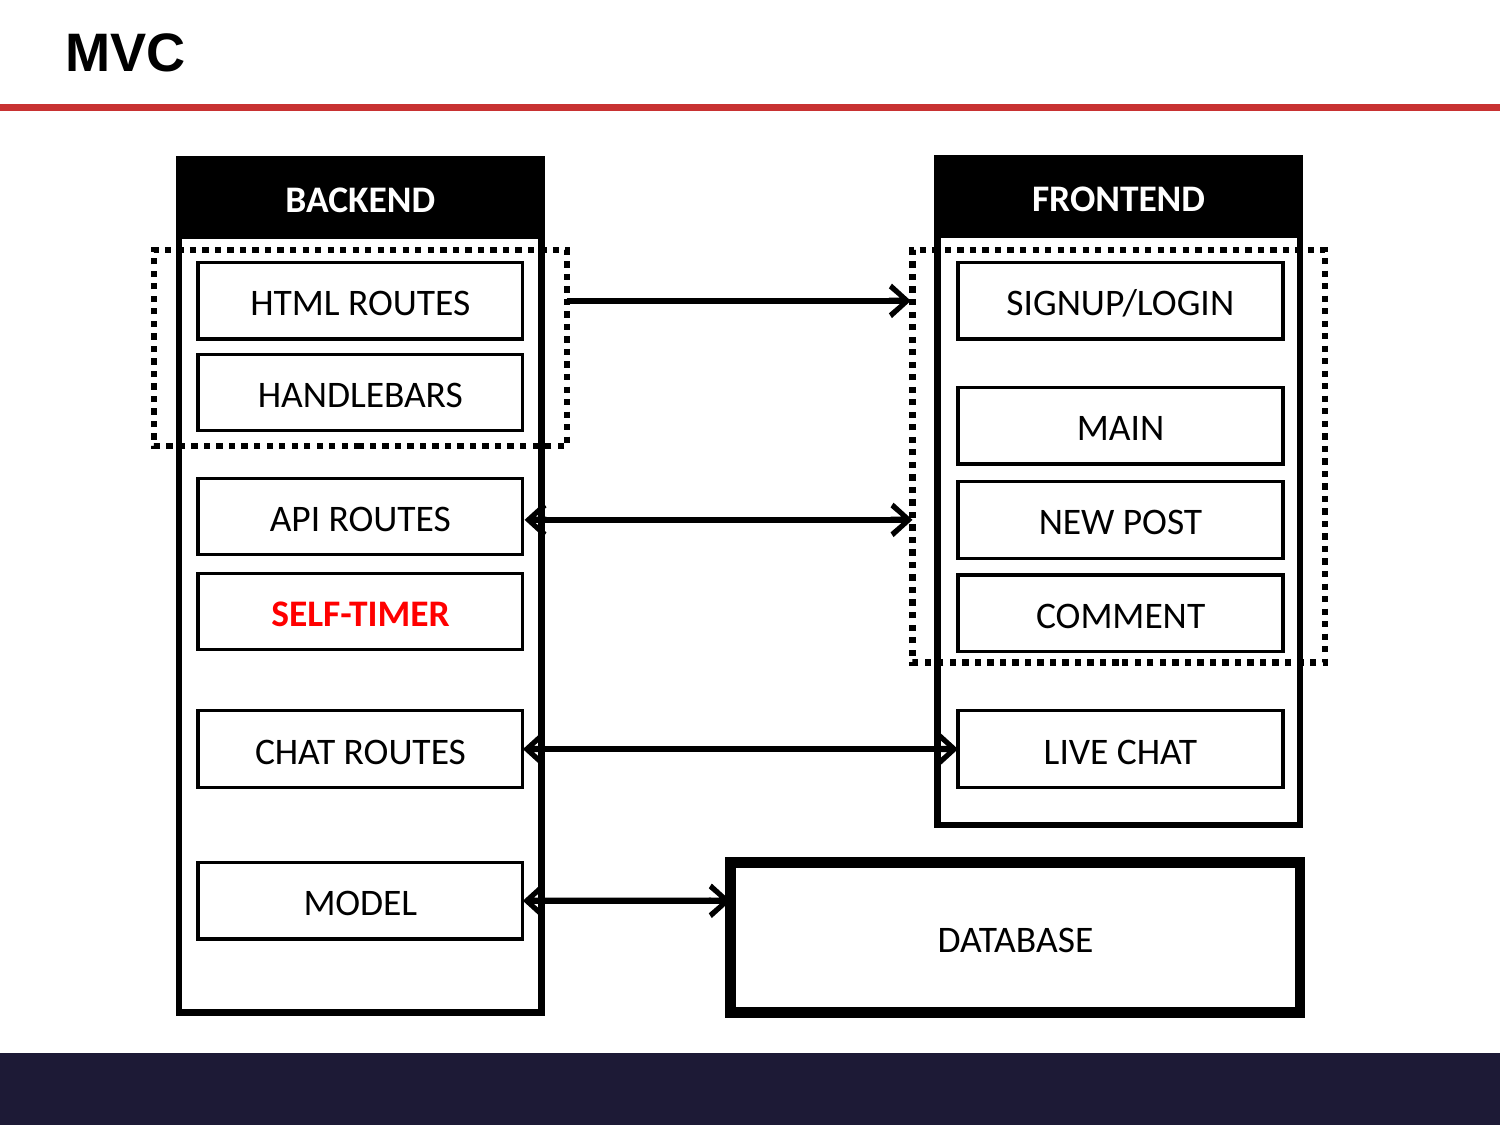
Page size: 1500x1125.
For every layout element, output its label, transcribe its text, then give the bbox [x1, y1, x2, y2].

text_box [936, 236, 1301, 249]
text_box [178, 237, 543, 249]
text_box FRONTEND [936, 157, 1301, 236]
text_box BACKEND [178, 158, 543, 237]
text_box LIVE CHAT [957, 710, 1284, 788]
text_box SELF-TIMER [197, 572, 524, 651]
text_box [936, 663, 1301, 826]
text_box API ROUTES [197, 477, 524, 556]
text_box [911, 249, 1326, 663]
title MVC [50, 0, 1300, 108]
text_box [178, 447, 543, 1013]
text_box [153, 249, 568, 447]
text_box CHAT ROUTES [197, 710, 524, 788]
text_box DATABASE [730, 861, 1301, 1013]
text_box MODEL [197, 861, 524, 940]
